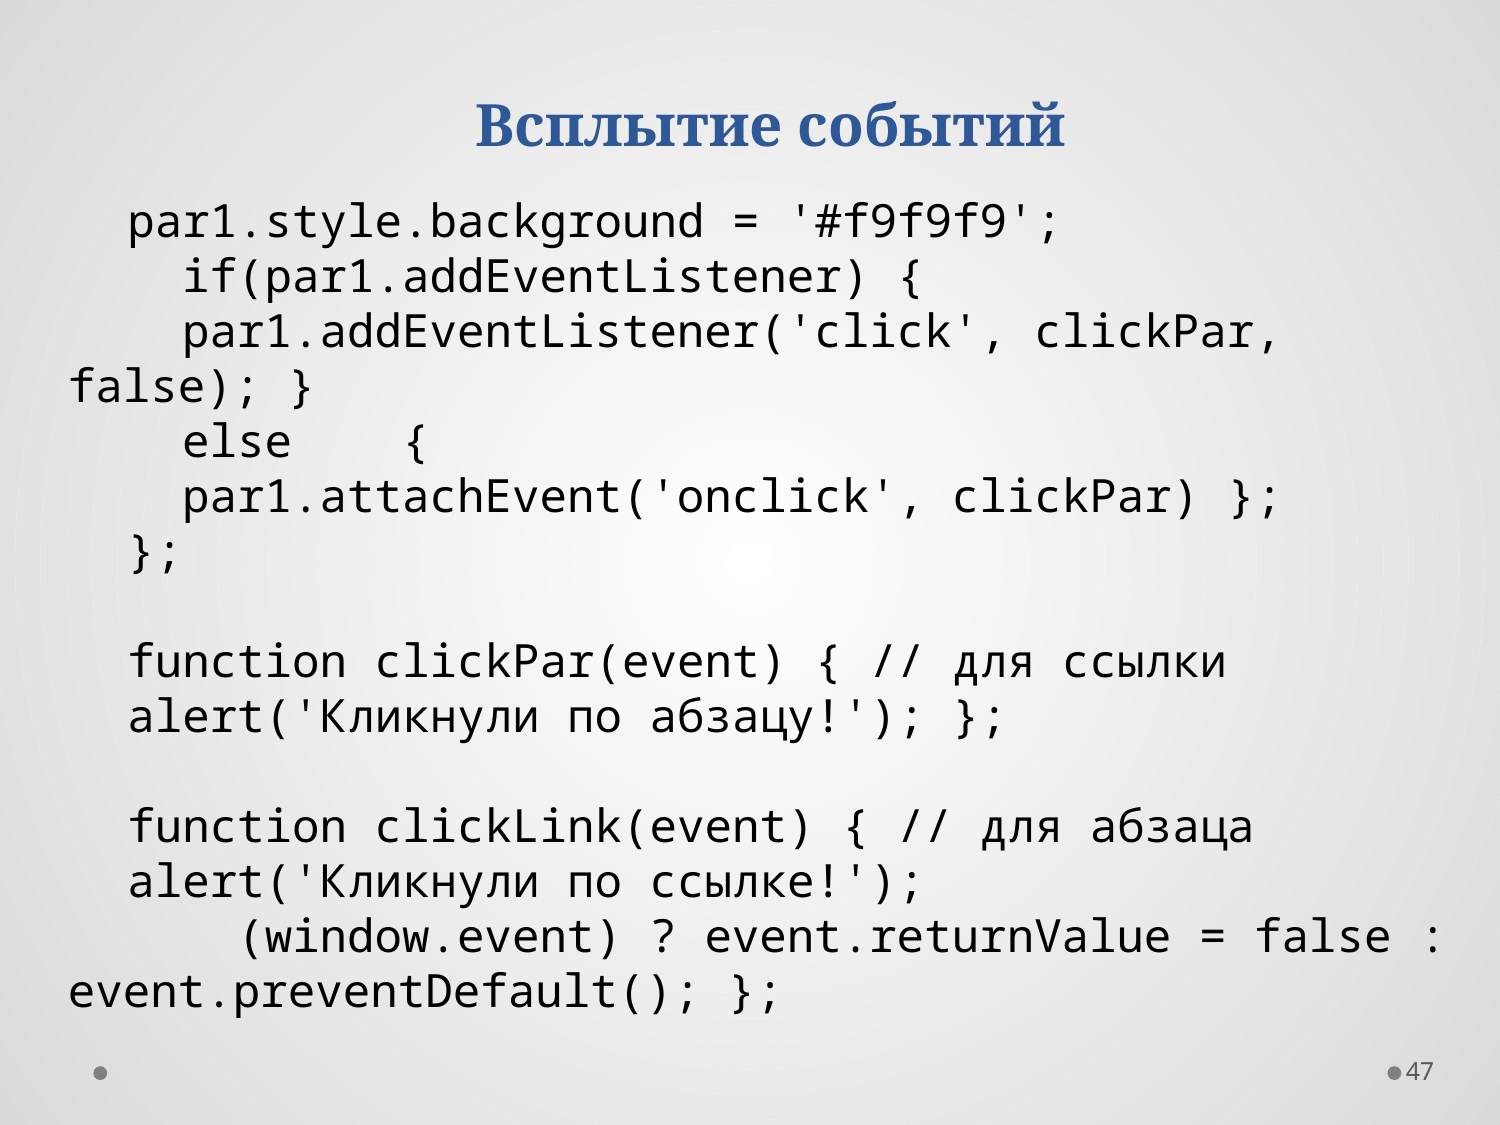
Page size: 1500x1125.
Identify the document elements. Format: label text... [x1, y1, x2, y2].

text_box par1.style.background = '#f9f9f9'; if(par1.addEventListener) { par1.addEventListener('click', clickPar, false); } else { par1.attachEvent('onclick', clickPar) }; }; function clickPar(event) { // для ссылки alert('Кликнули по абзацу!'); }; function clickLink(event) { // для абзаца alert('Кликнули по ссылке!'); (window.event) ? event.returnValue = false : event.preventDefault(); }; [53, 184, 1465, 1024]
slide_number 47 [1401, 1042, 1494, 1103]
text_box Всплытие событий [118, 80, 1424, 166]
